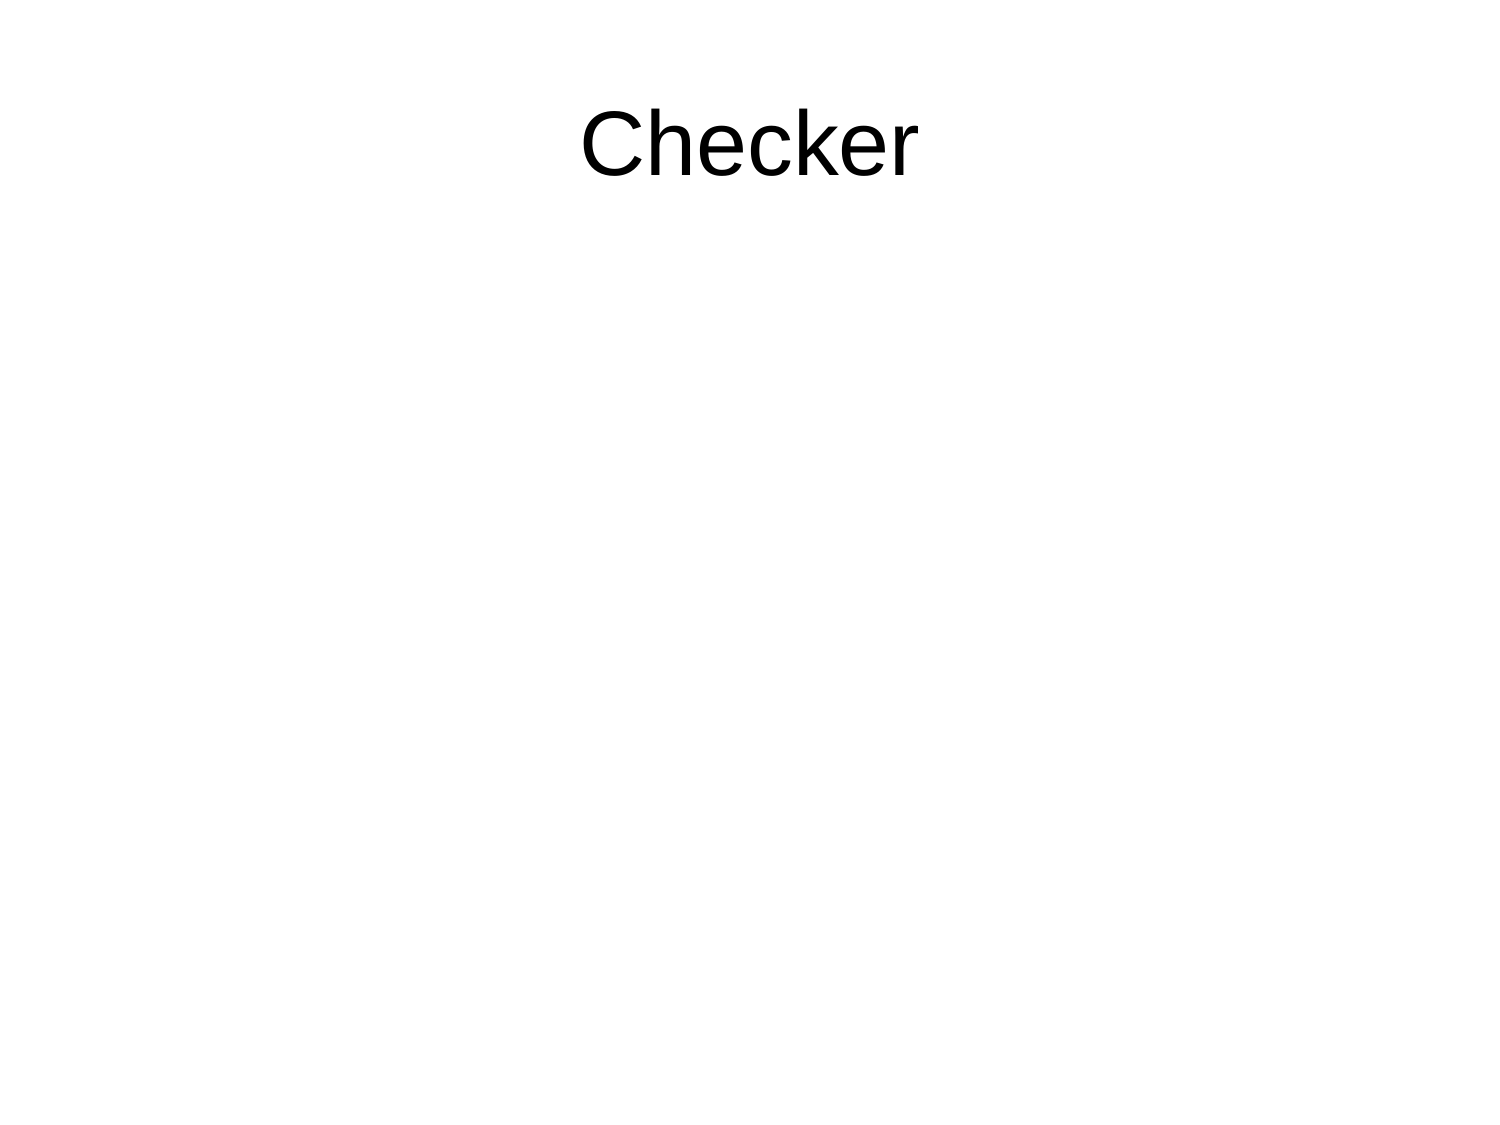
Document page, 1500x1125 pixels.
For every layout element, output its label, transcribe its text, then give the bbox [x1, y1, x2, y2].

title Checker [75, 45, 1425, 233]
